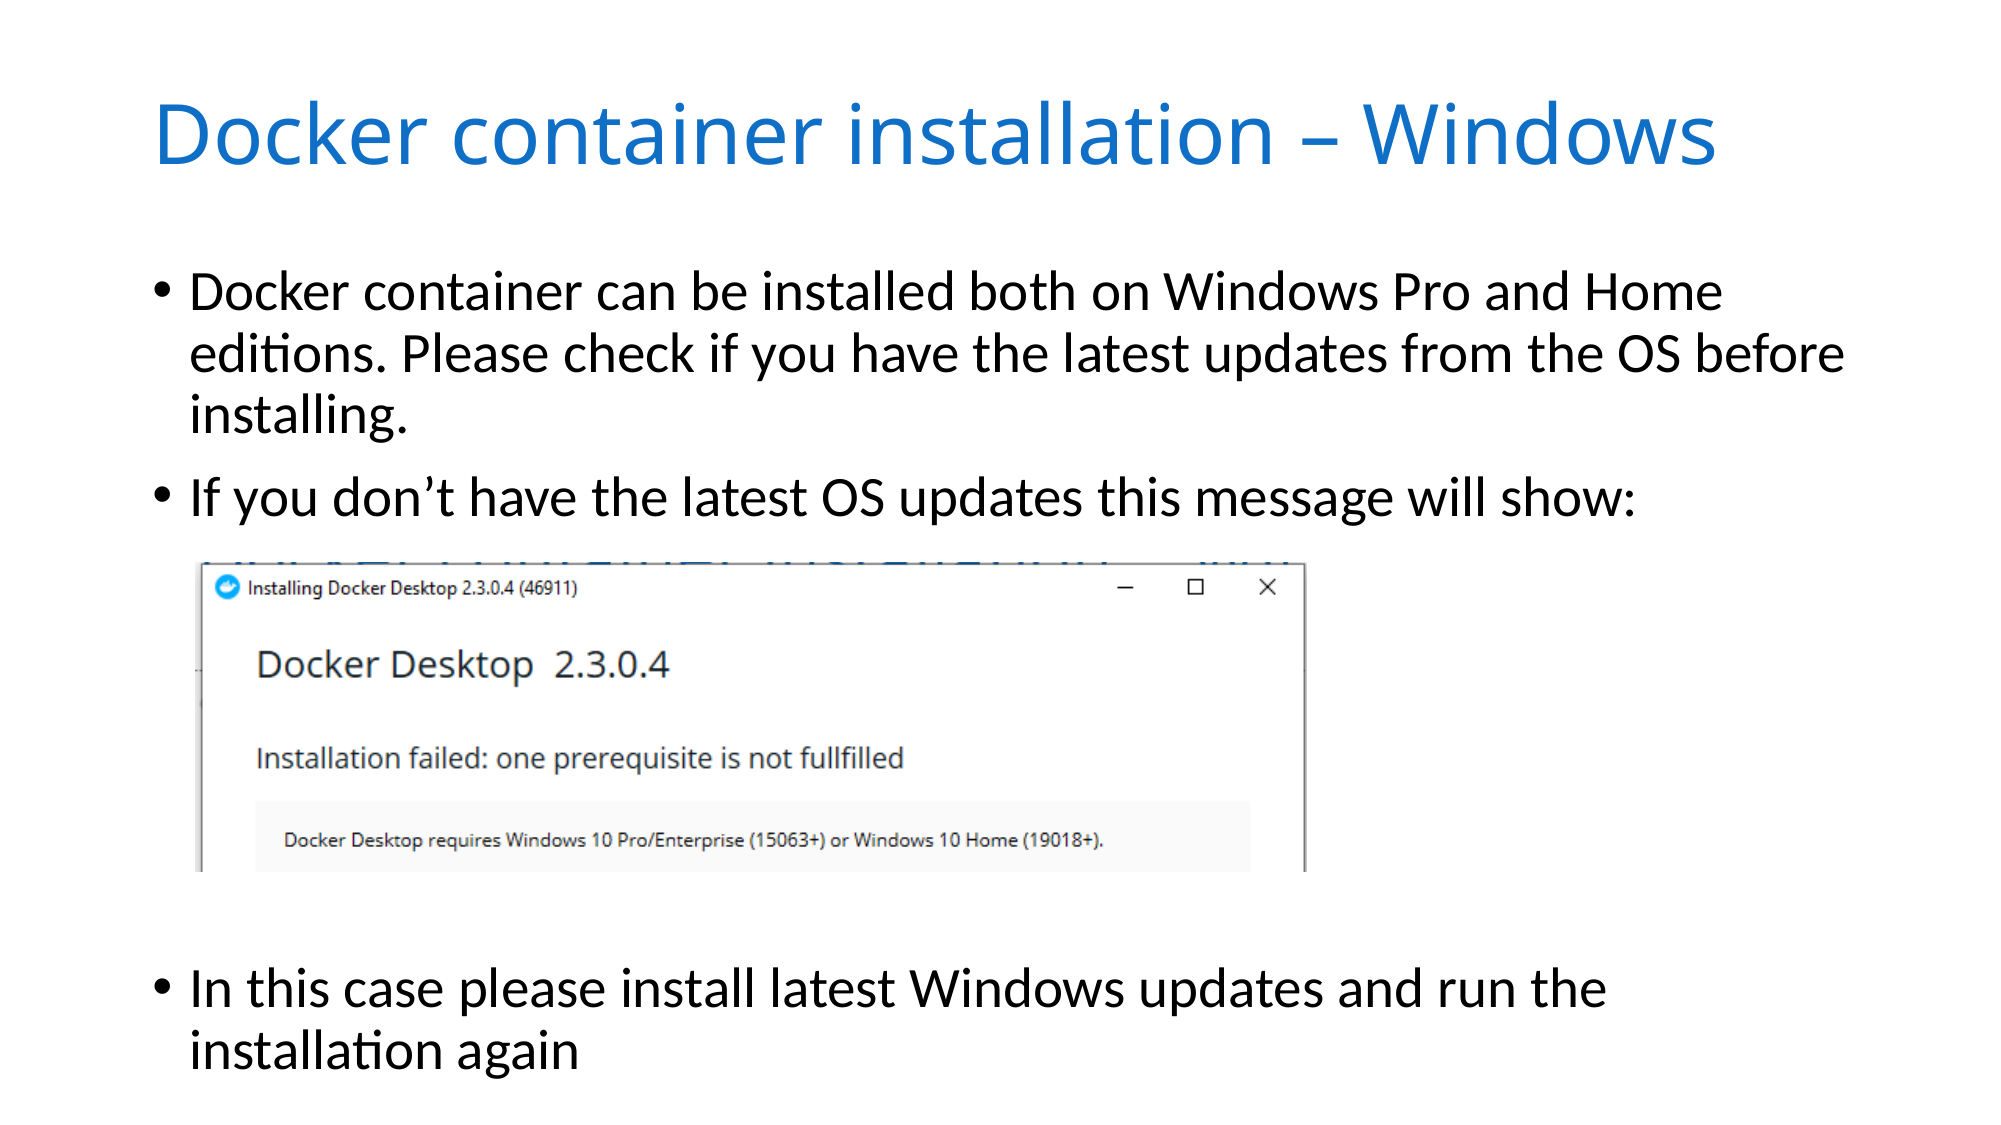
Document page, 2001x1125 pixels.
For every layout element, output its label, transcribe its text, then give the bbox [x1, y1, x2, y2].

picture [194, 562, 1307, 872]
title Docker container installation – Windows [137, 59, 1863, 217]
list Docker container can be installed both on Windows Pro and Home editions. Please check if you have the latest updates from the OS before installing. If you don’t have the latest OS updates this message will show: In this case please install latest Windows updates and run the installation again [137, 254, 1863, 1094]
